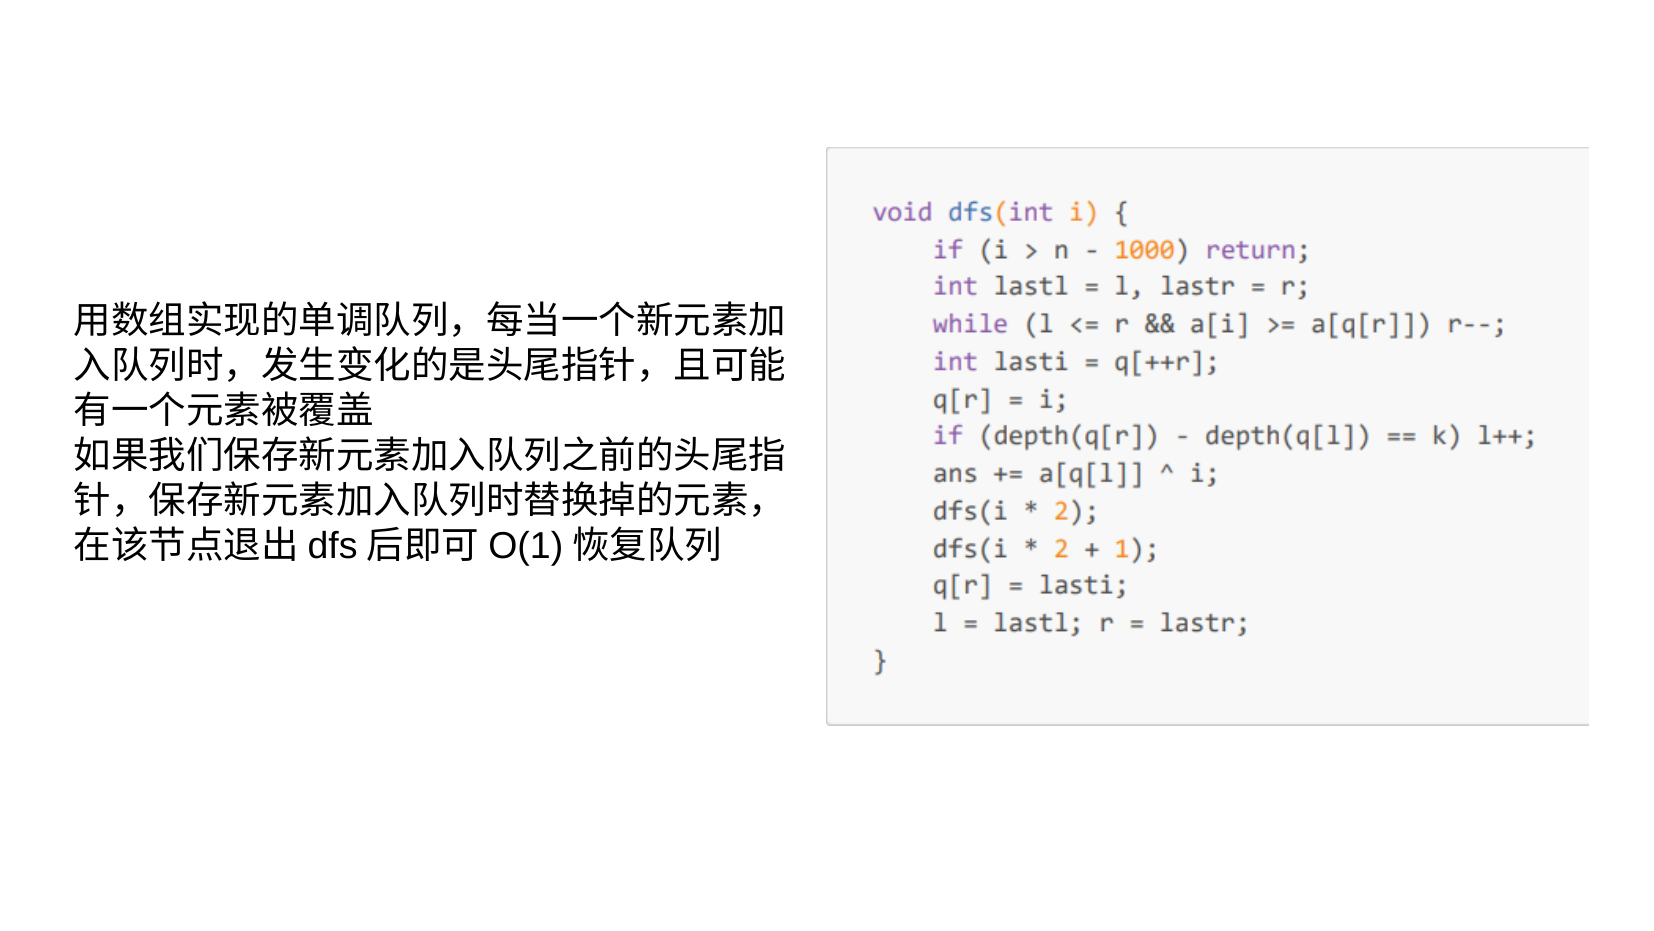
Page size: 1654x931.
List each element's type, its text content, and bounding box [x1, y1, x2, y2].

picture [826, 147, 1589, 726]
text_box 用数组实现的单调队列，每当一个新元素加入队列时，发生变化的是头尾指针，且可能有一个元素被覆盖 如果我们保存新元素加入队列之前的头尾指针，保存新元素加入队列时替换掉的元素，在该节点退出dfs后即可O(1)恢复队列 [59, 288, 821, 650]
